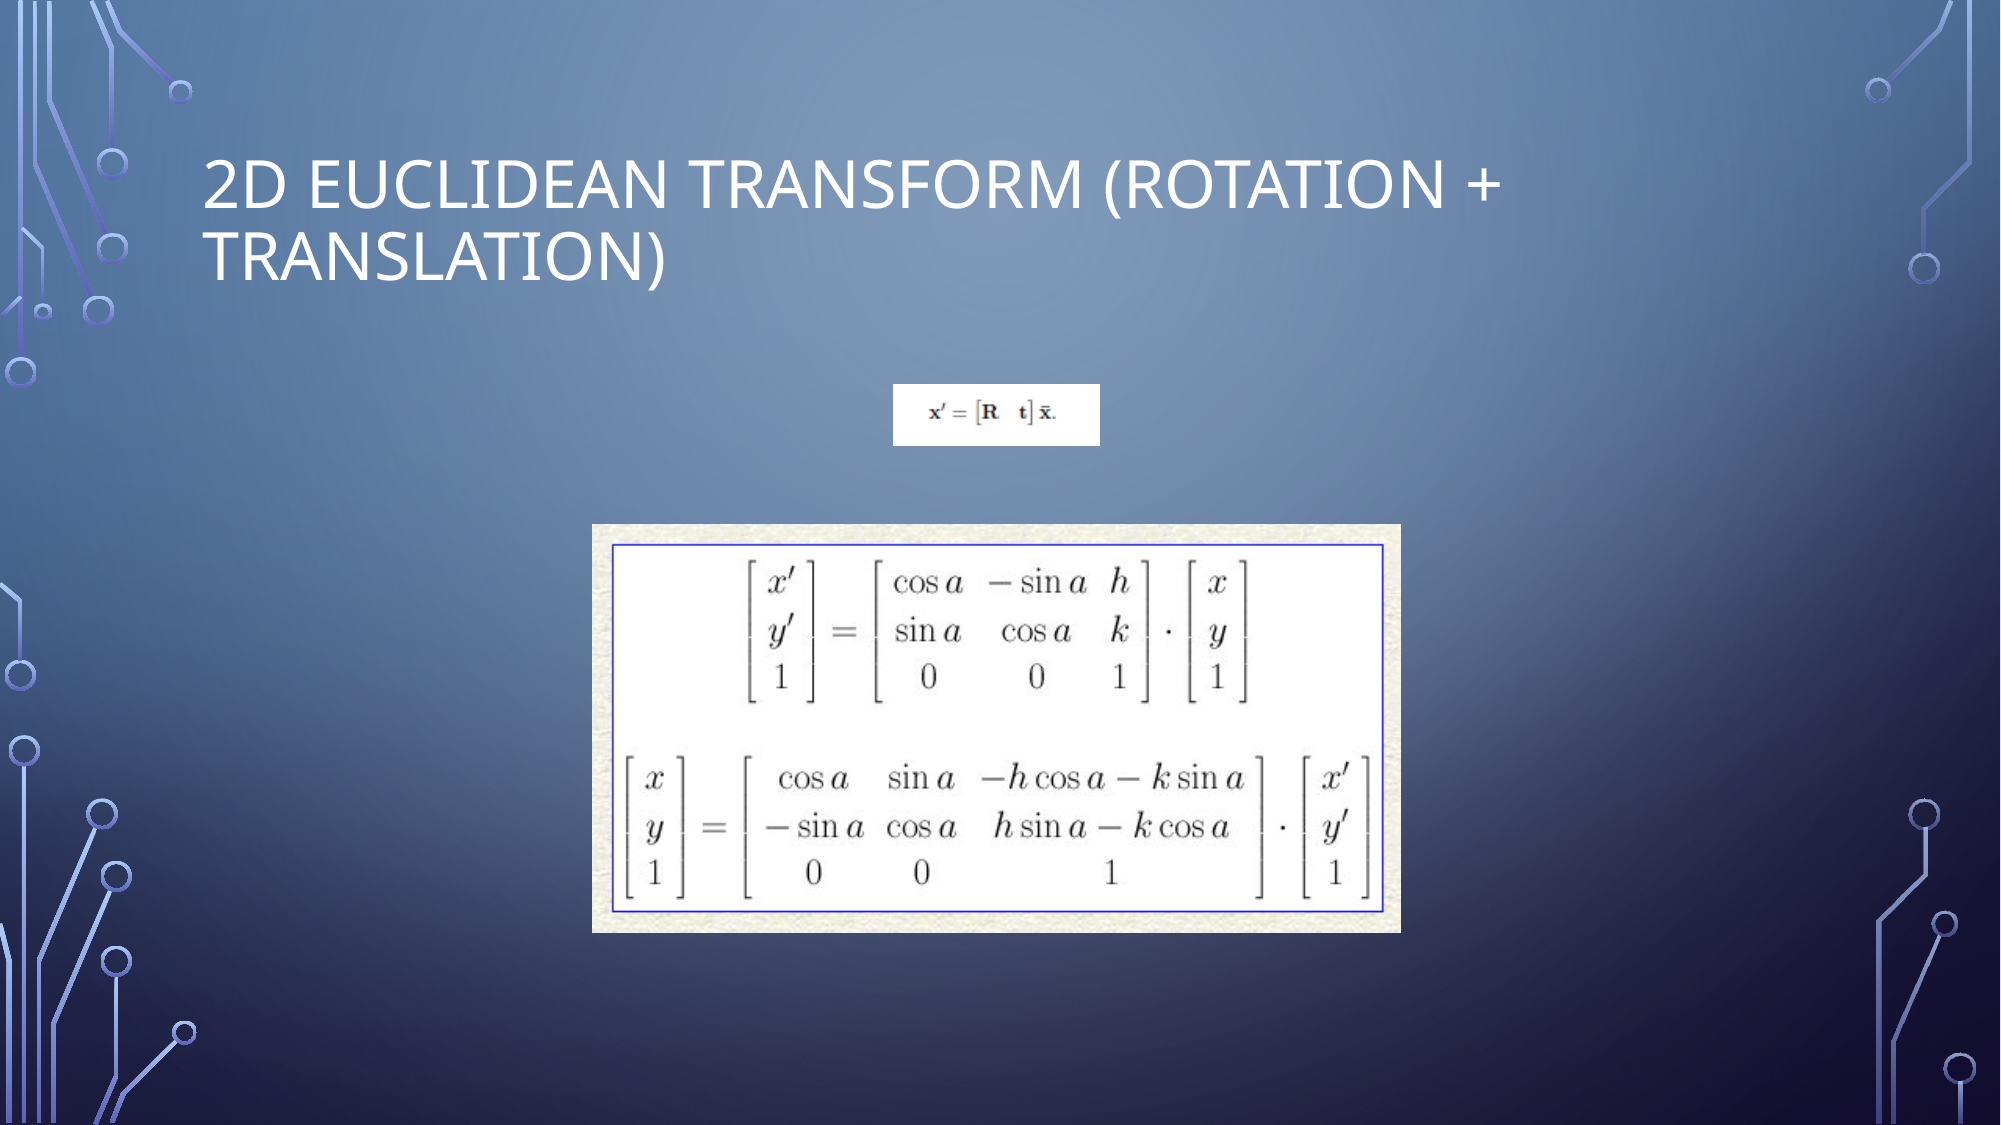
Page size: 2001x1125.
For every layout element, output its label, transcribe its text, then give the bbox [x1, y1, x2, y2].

title 2D Euclidean Transform (Rotation + Translation) [187, 101, 1813, 344]
picture [592, 524, 1401, 933]
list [893, 384, 1100, 447]
